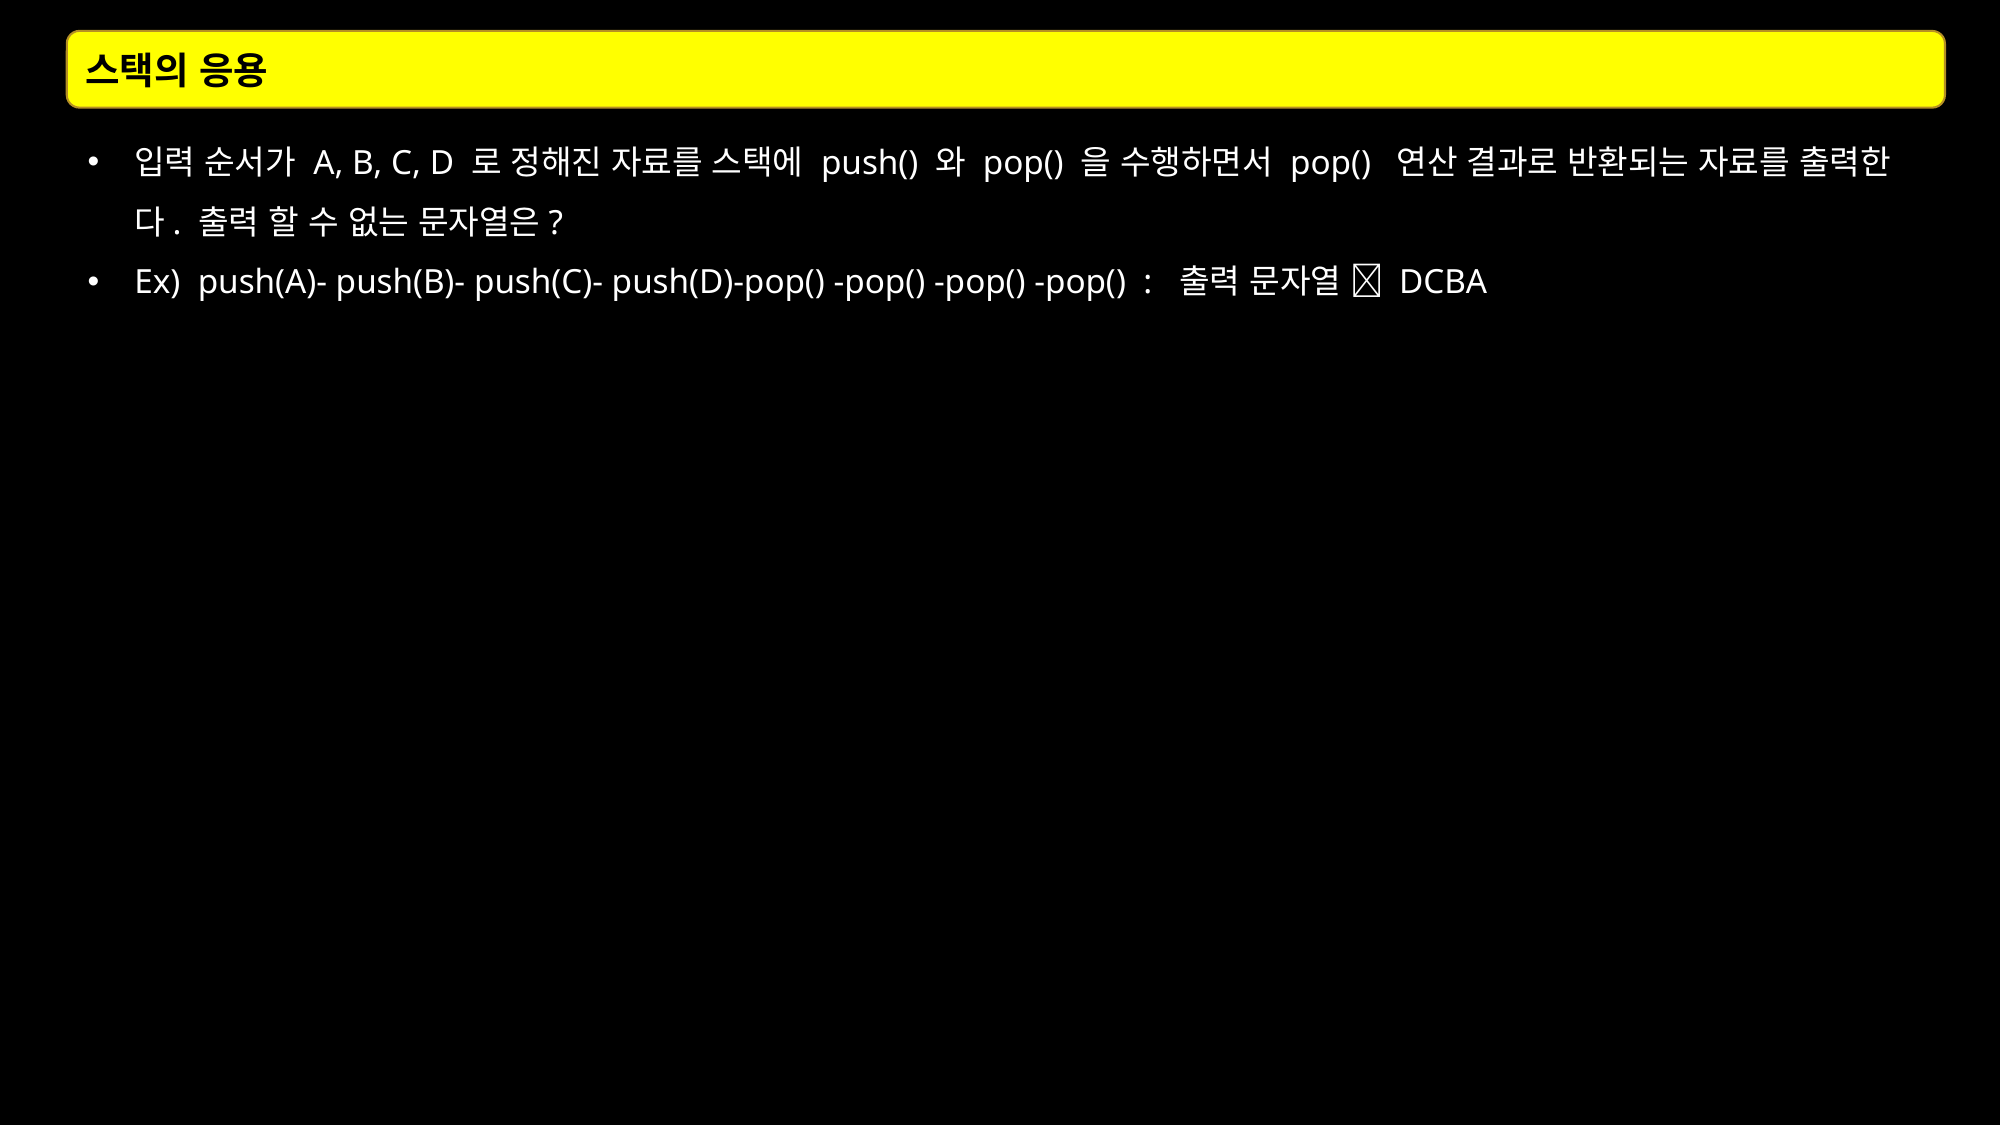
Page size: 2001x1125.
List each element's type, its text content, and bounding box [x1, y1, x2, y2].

text_box 입력 순서가 A, B, C, D 로 정해진 자료를 스택에 push() 와 pop() 을 수행하면서 pop() 연산 결과로 반환되는 자료를 출력한다. 출력 할 수 없는 문자열은? Ex) push(A)- push(B)- push(C)- push(D)-pop() -pop() -pop() -pop() : 출력 문자열  DCBA [72, 113, 1946, 1083]
text_box 스택의 응용 [65, 29, 1947, 109]
